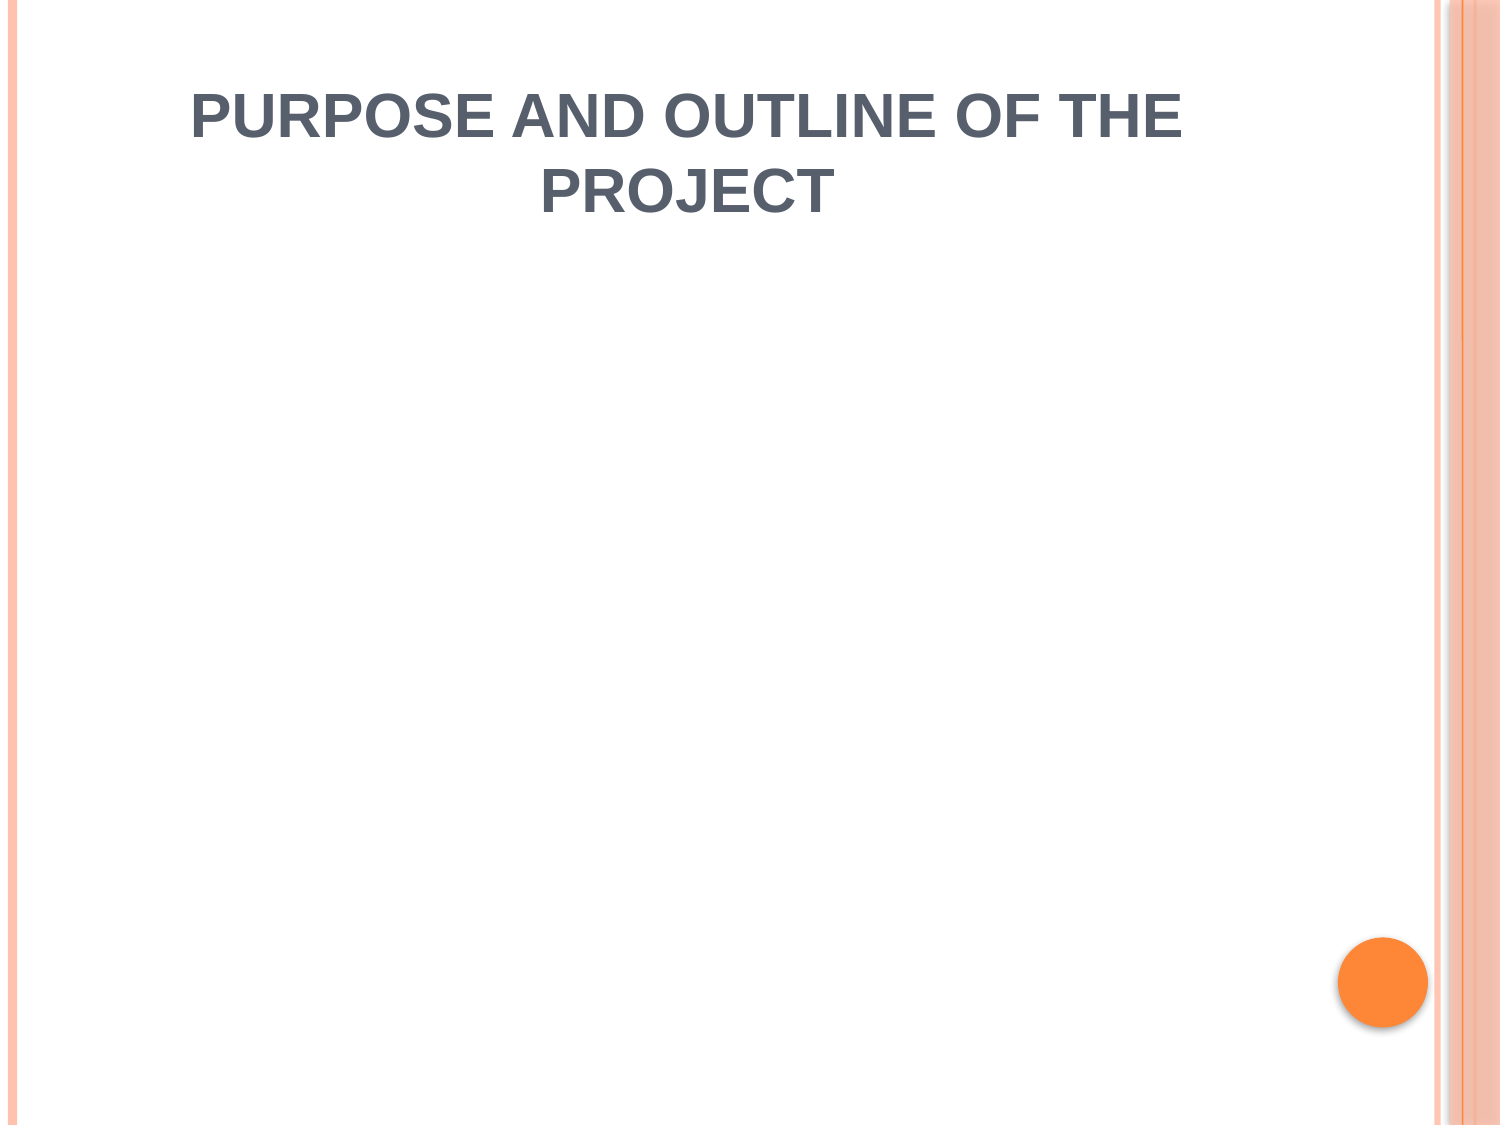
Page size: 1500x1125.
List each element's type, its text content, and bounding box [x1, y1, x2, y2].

title Purpose and outline of the project [75, 45, 1300, 233]
